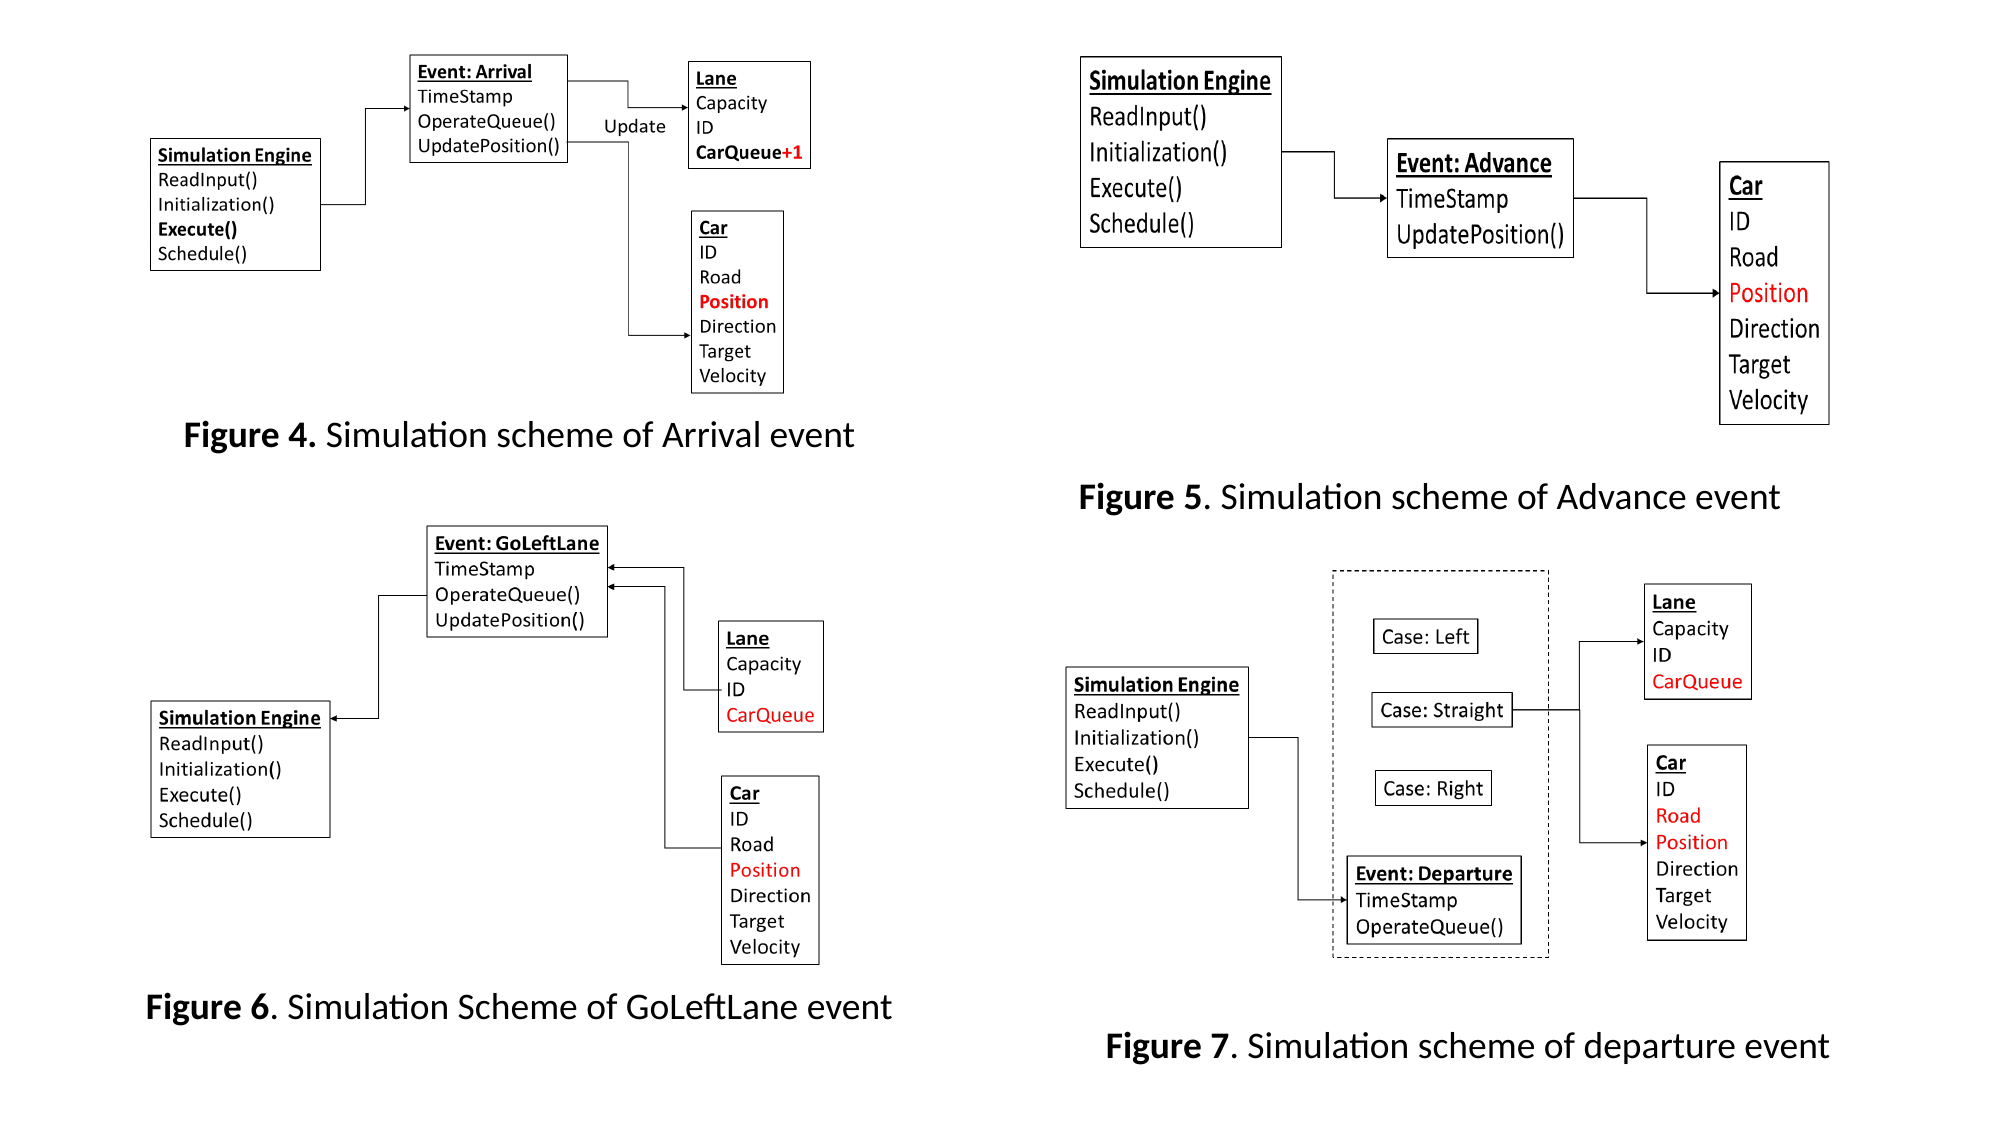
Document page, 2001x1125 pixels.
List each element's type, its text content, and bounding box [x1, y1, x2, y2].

picture [145, 523, 828, 972]
picture [1060, 570, 1756, 958]
text_box Figure 4. Simulation scheme of Arrival event [168, 399, 871, 463]
picture [145, 52, 815, 400]
text_box Figure 7. Simulation scheme of departure event [1090, 1011, 1846, 1074]
picture [1074, 52, 1835, 435]
text_box Figure 5. Simulation scheme of Advance event [1064, 461, 1797, 525]
text_box Figure 6. Simulation Scheme of GoLeftLane event [130, 971, 909, 1035]
